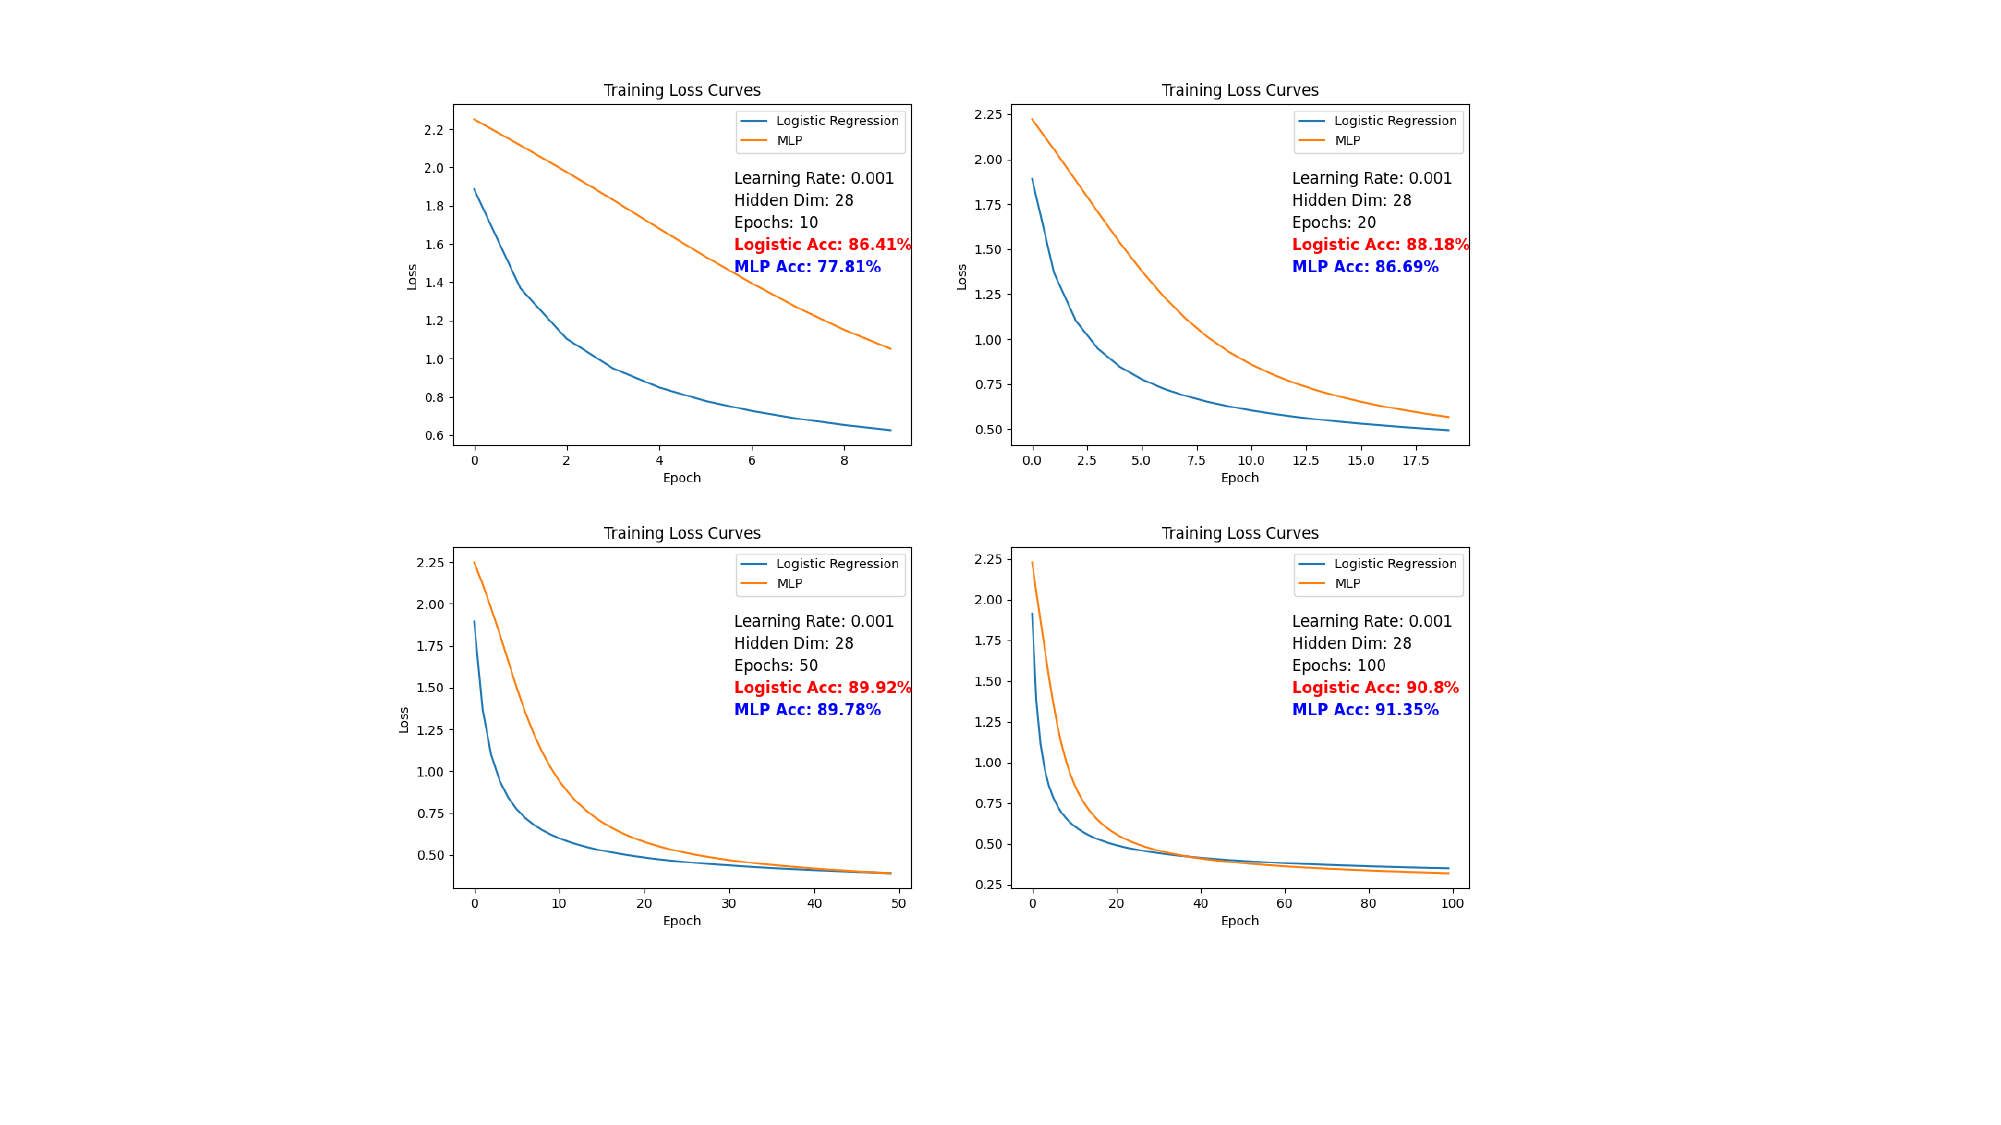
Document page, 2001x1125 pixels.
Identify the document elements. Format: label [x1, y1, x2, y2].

text_box [379, 50, 1528, 937]
